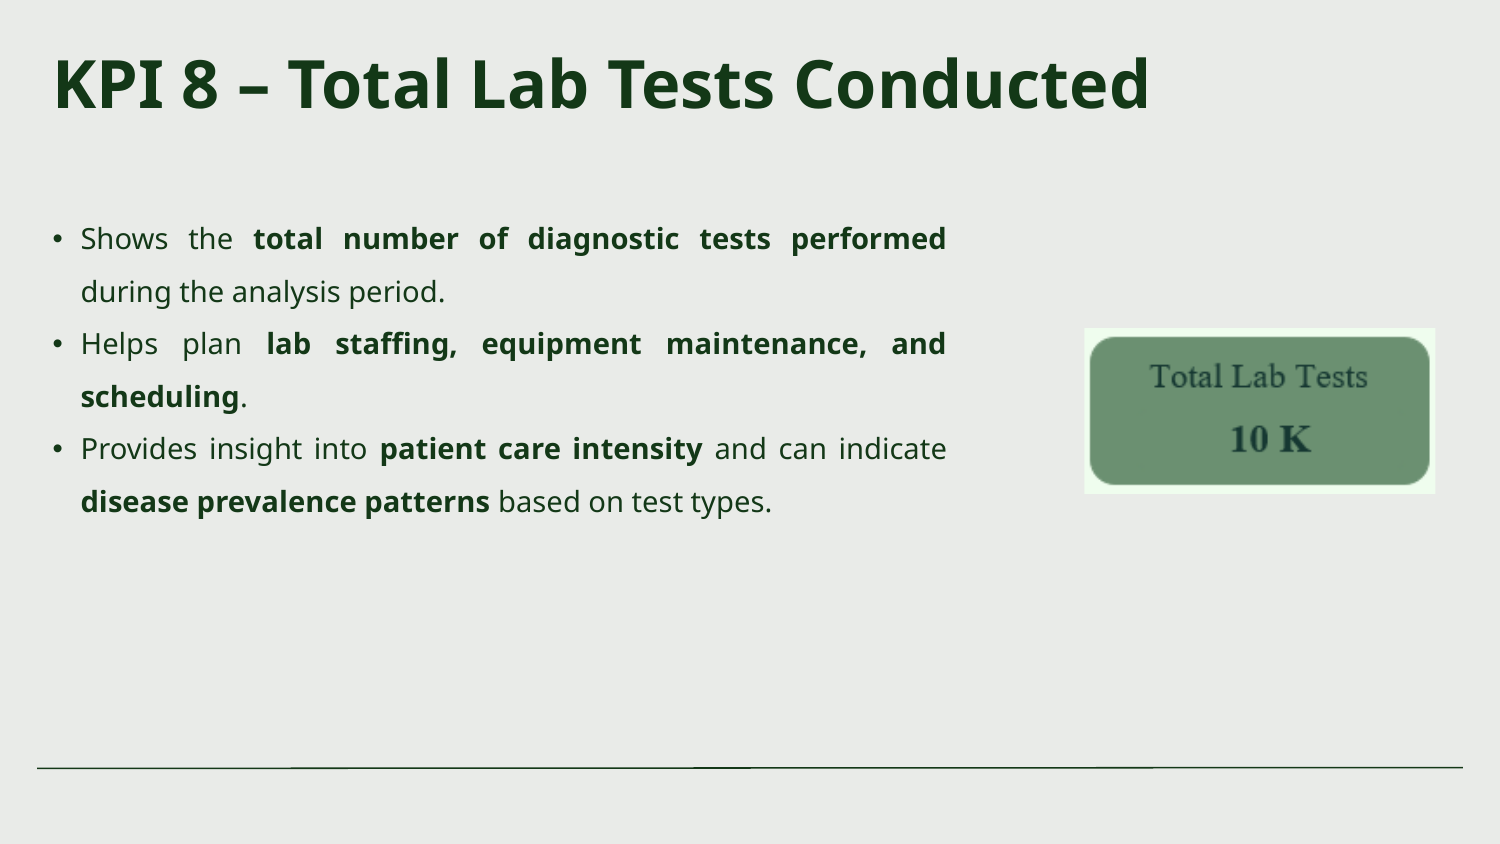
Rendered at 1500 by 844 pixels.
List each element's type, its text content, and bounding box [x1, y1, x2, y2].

title KPI 8 – Total Lab Tests Conducted [37, 26, 1487, 159]
picture [1084, 328, 1436, 495]
list Shows the total number of diagnostic tests performed during the analysis period. Helps plan lab staffing, equipment maintenance, and scheduling. Provides insight into patient care intensity and can indicate disease prevalence patterns based on test types. [37, 188, 963, 686]
